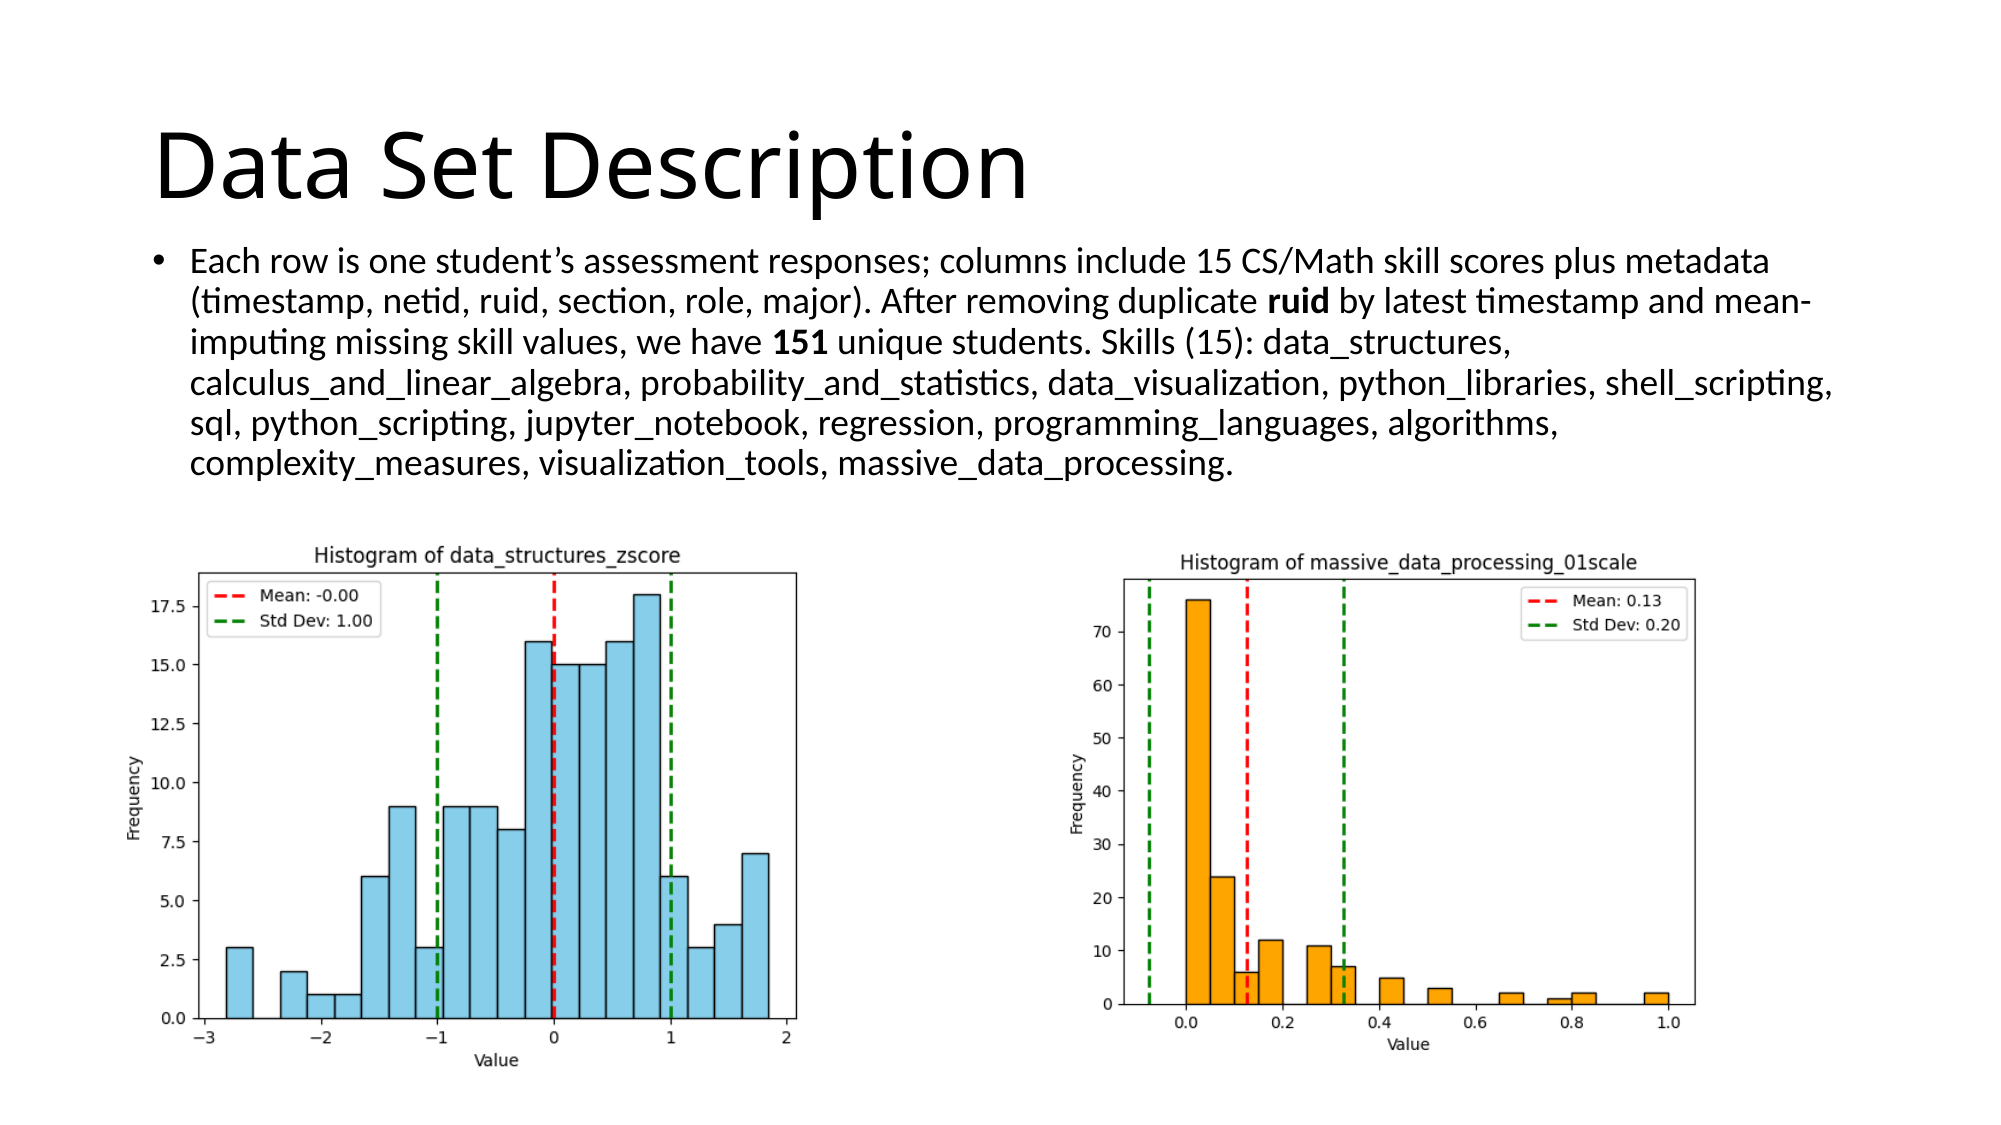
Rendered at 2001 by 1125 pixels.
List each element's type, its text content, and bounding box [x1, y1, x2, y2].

picture [114, 534, 808, 1082]
picture [1058, 542, 1705, 1066]
list Each row is one student’s assessment responses; columns include 15 CS/Math skill scores plus metadata (timestamp, netid, ruid, section, role, major). After removing duplicate ruid by latest timestamp and mean-imputing missing skill values, we have 151 unique students. Skills (15): data_structures, calculus_and_linear_algebra, probability_and_statistics, data_visualization, python_libraries, shell_scripting, sql, python_scripting, jupyter_notebook, regression, programming_languages, algorithms, complexity_measures, visualization_tools, massive_data_processing. [137, 233, 1863, 1014]
title Data Set Description [137, 59, 1863, 233]
